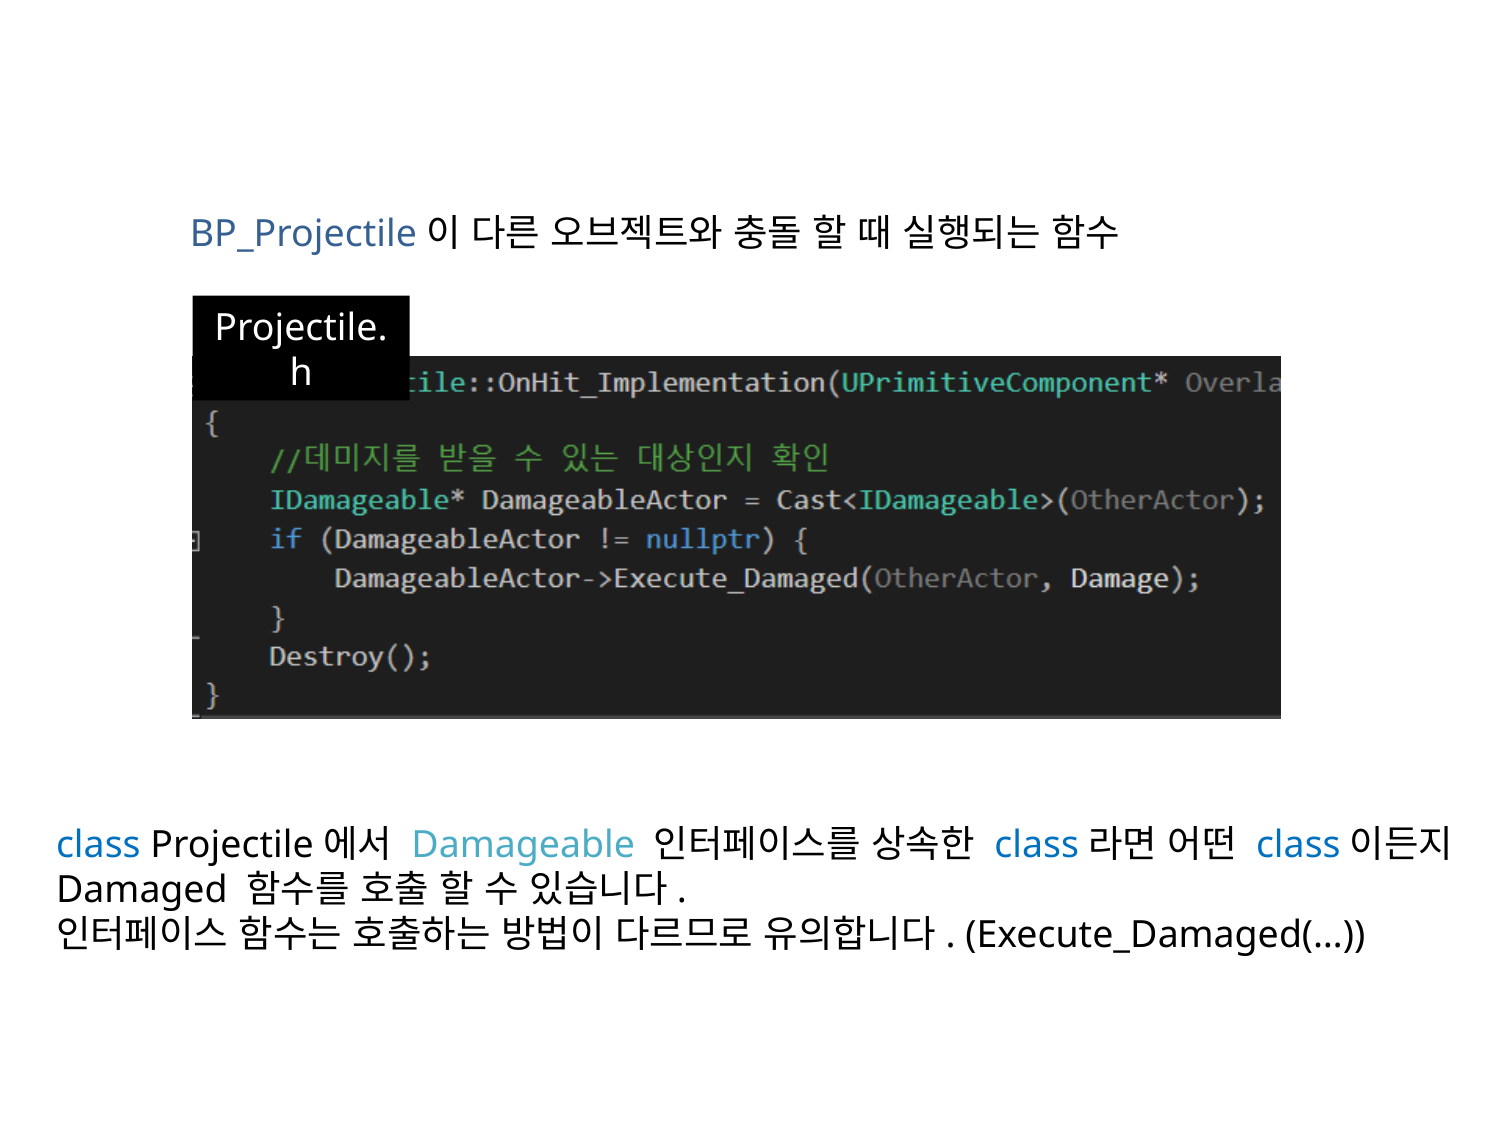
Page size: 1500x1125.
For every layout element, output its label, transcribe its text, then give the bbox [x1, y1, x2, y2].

text_box BP_Projectile이 다른 오브젝트와 충돌 할 때 실행되는 함수 [175, 201, 1309, 261]
text_box class Projectile에서 Damageable 인터페이스를 상속한 class라면 어떤 class이든지 Damaged 함수를 호출 할 수 있습니다. 인터페이스 함수는 호출하는 방법이 다르므로 유의합니다. (Execute_Damaged(…)) [41, 812, 1471, 963]
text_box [192, 295, 1281, 719]
